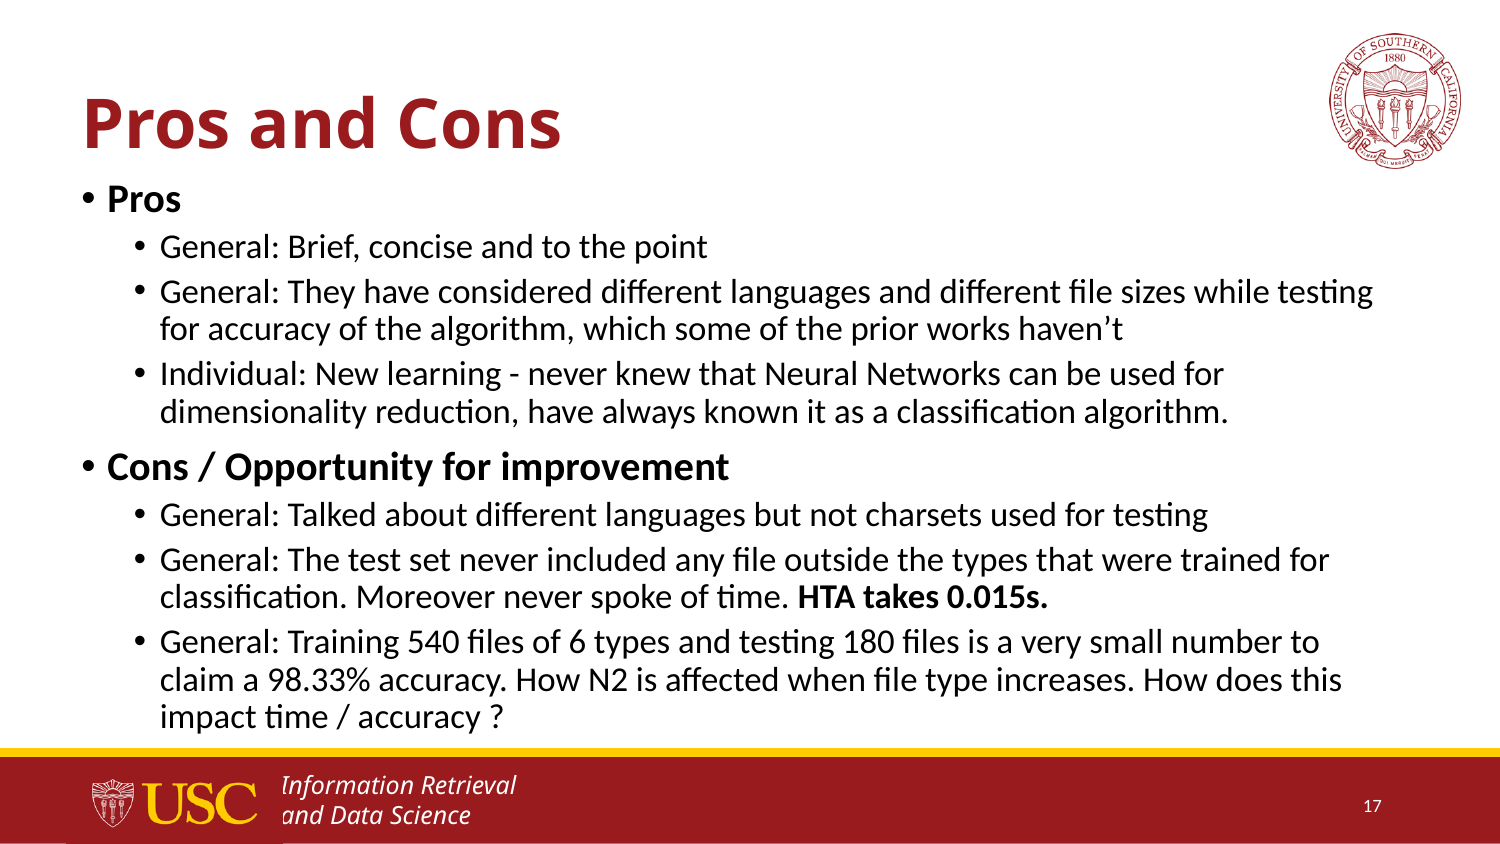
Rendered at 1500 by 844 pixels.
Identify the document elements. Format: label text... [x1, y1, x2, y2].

slide_number 17 [1319, 782, 1397, 827]
title Pros and Cons [66, 44, 1397, 169]
picture [1329, 33, 1461, 169]
picture [66, 762, 283, 844]
list Pros General: Brief, concise and to the point General: They have considered different languages and different file sizes while testing for accuracy of the algorithm, which some of the prior works haven’t Individual: New learning - never knew that Neural Networks can be used for dimensionality reduction, have always known it as a classification algorithm. Cons / Opportunity for improvement General: Talked about different languages but not charsets used for testing General: The test set never included any file outside the types that were trained for classification. Moreover never spoke of time. HTA takes 0.015s. General: Training 540 files of 6 types and testing 180 files is a very small number to claim a 98.33% accuracy. How N2 is affected when file type increases. How does this impact time / accuracy ? [66, 169, 1397, 747]
